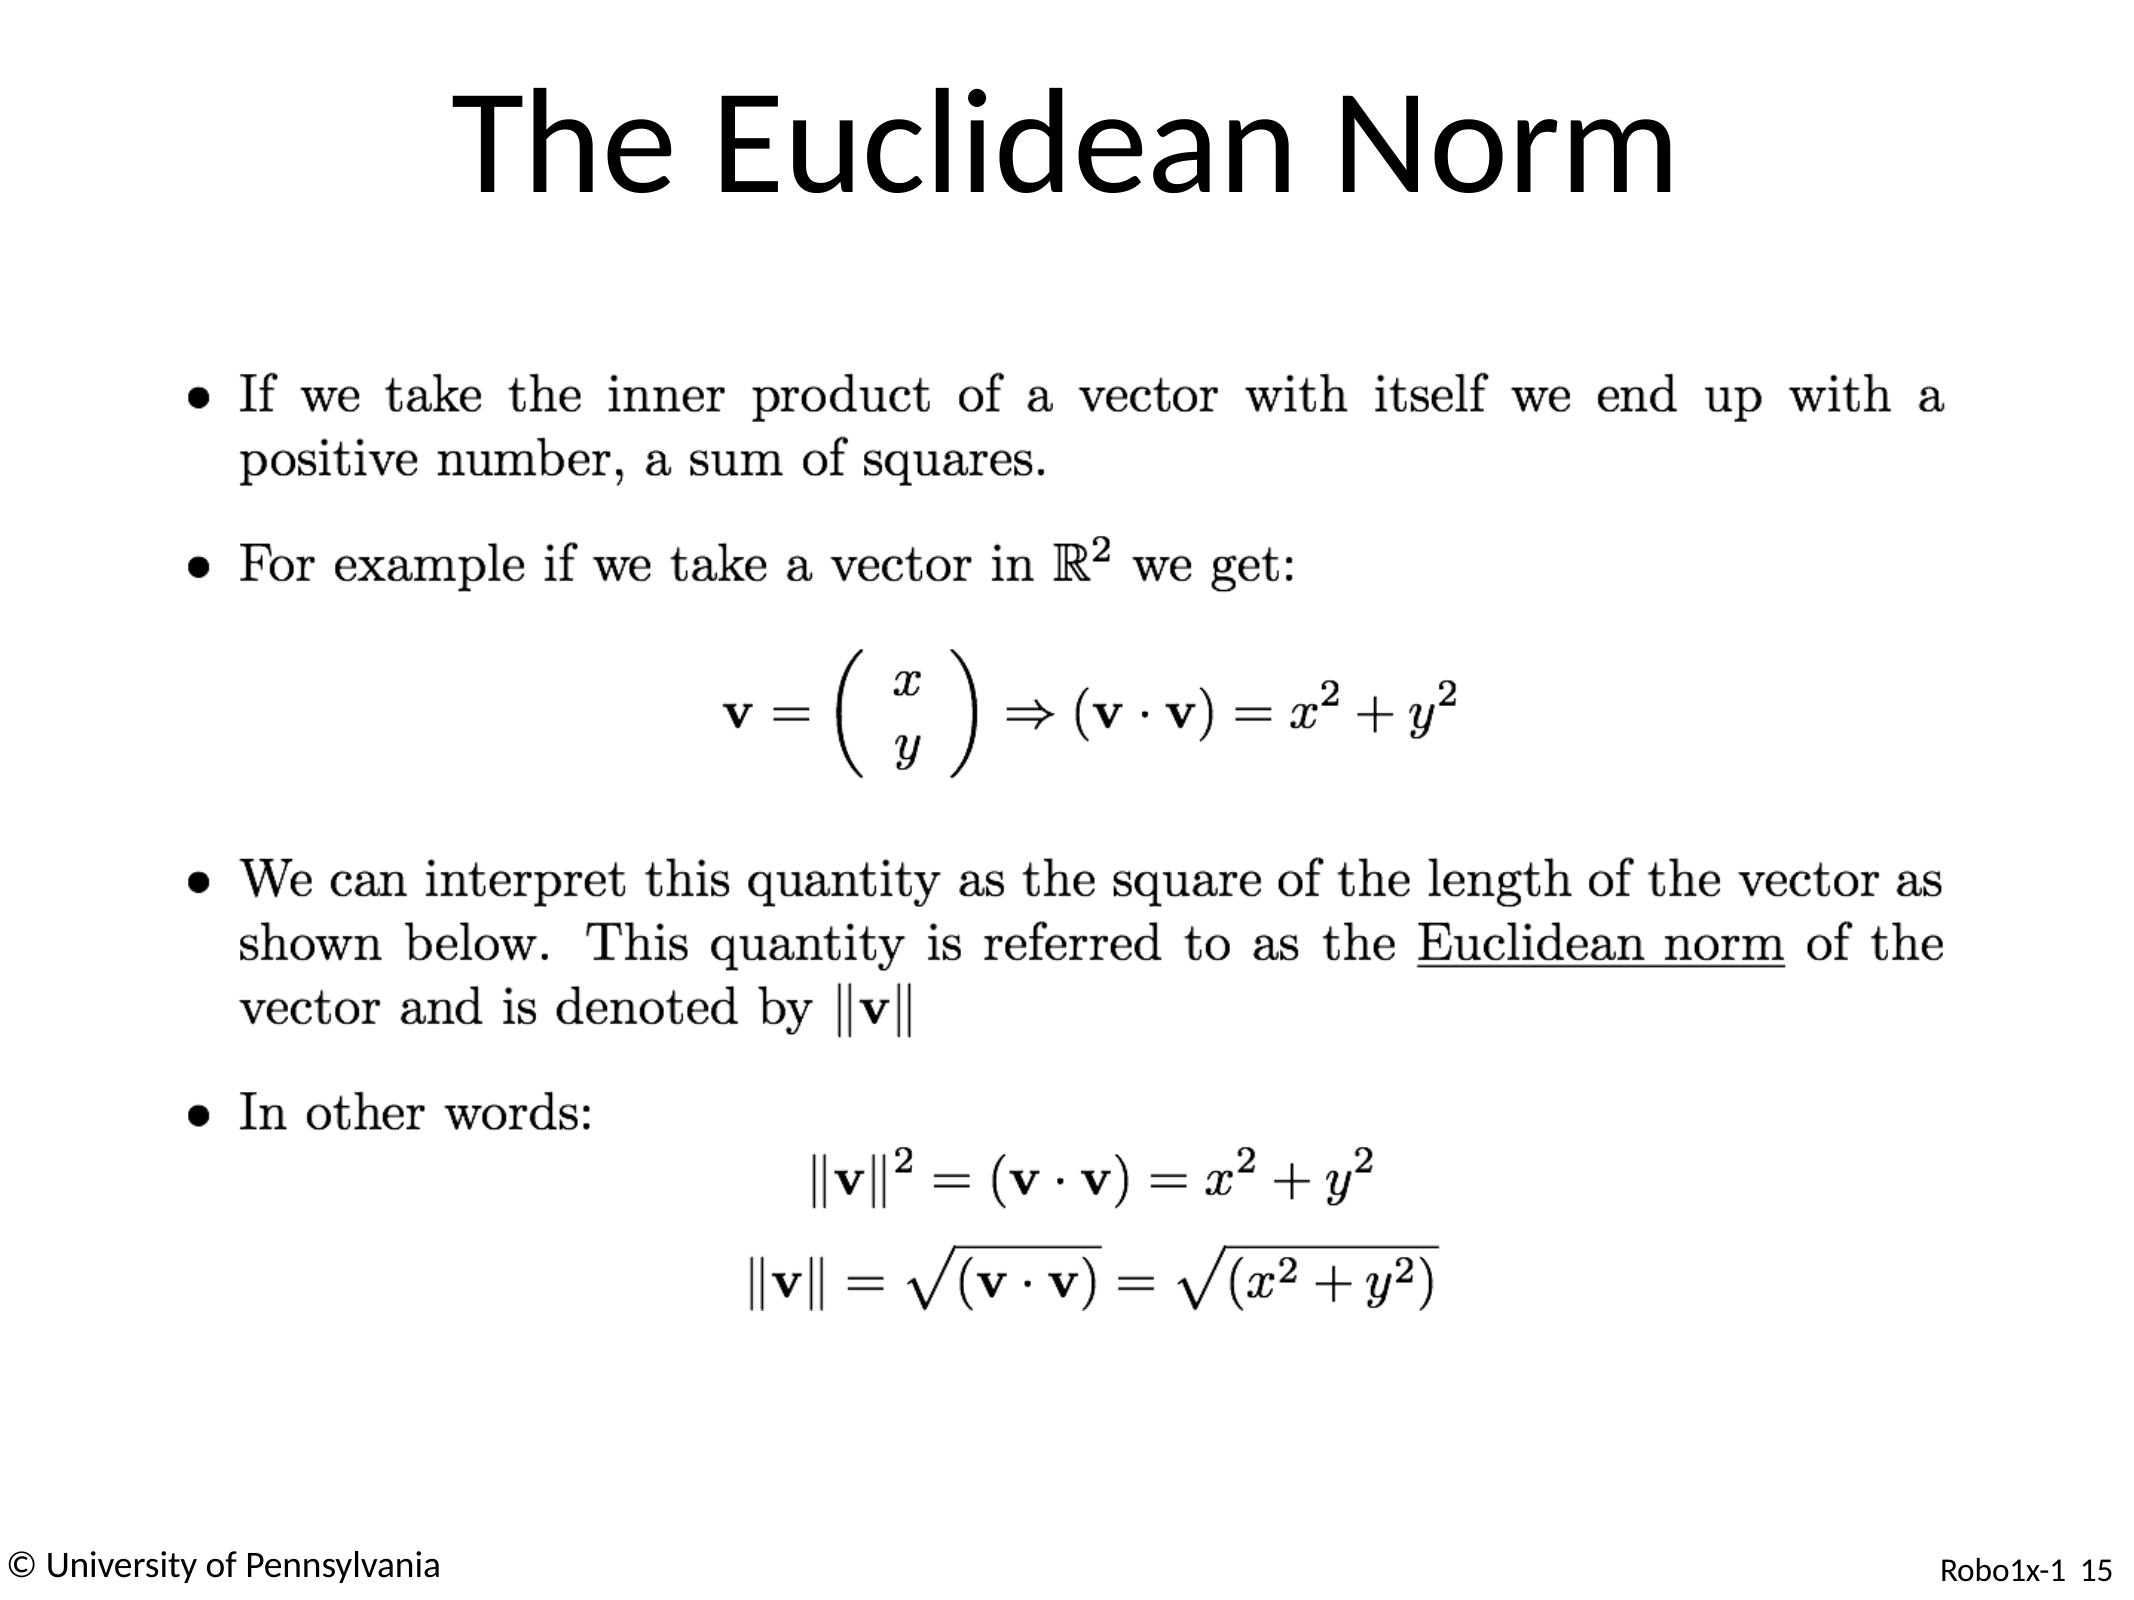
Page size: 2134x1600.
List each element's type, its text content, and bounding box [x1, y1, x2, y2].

footer © University of Pennsylvania [4, 1546, 450, 1600]
title The Euclidean Norm [293, 42, 1840, 310]
text_box [187, 370, 1946, 1311]
slide_number Robo1x-1 15 [1938, 1554, 2123, 1600]
